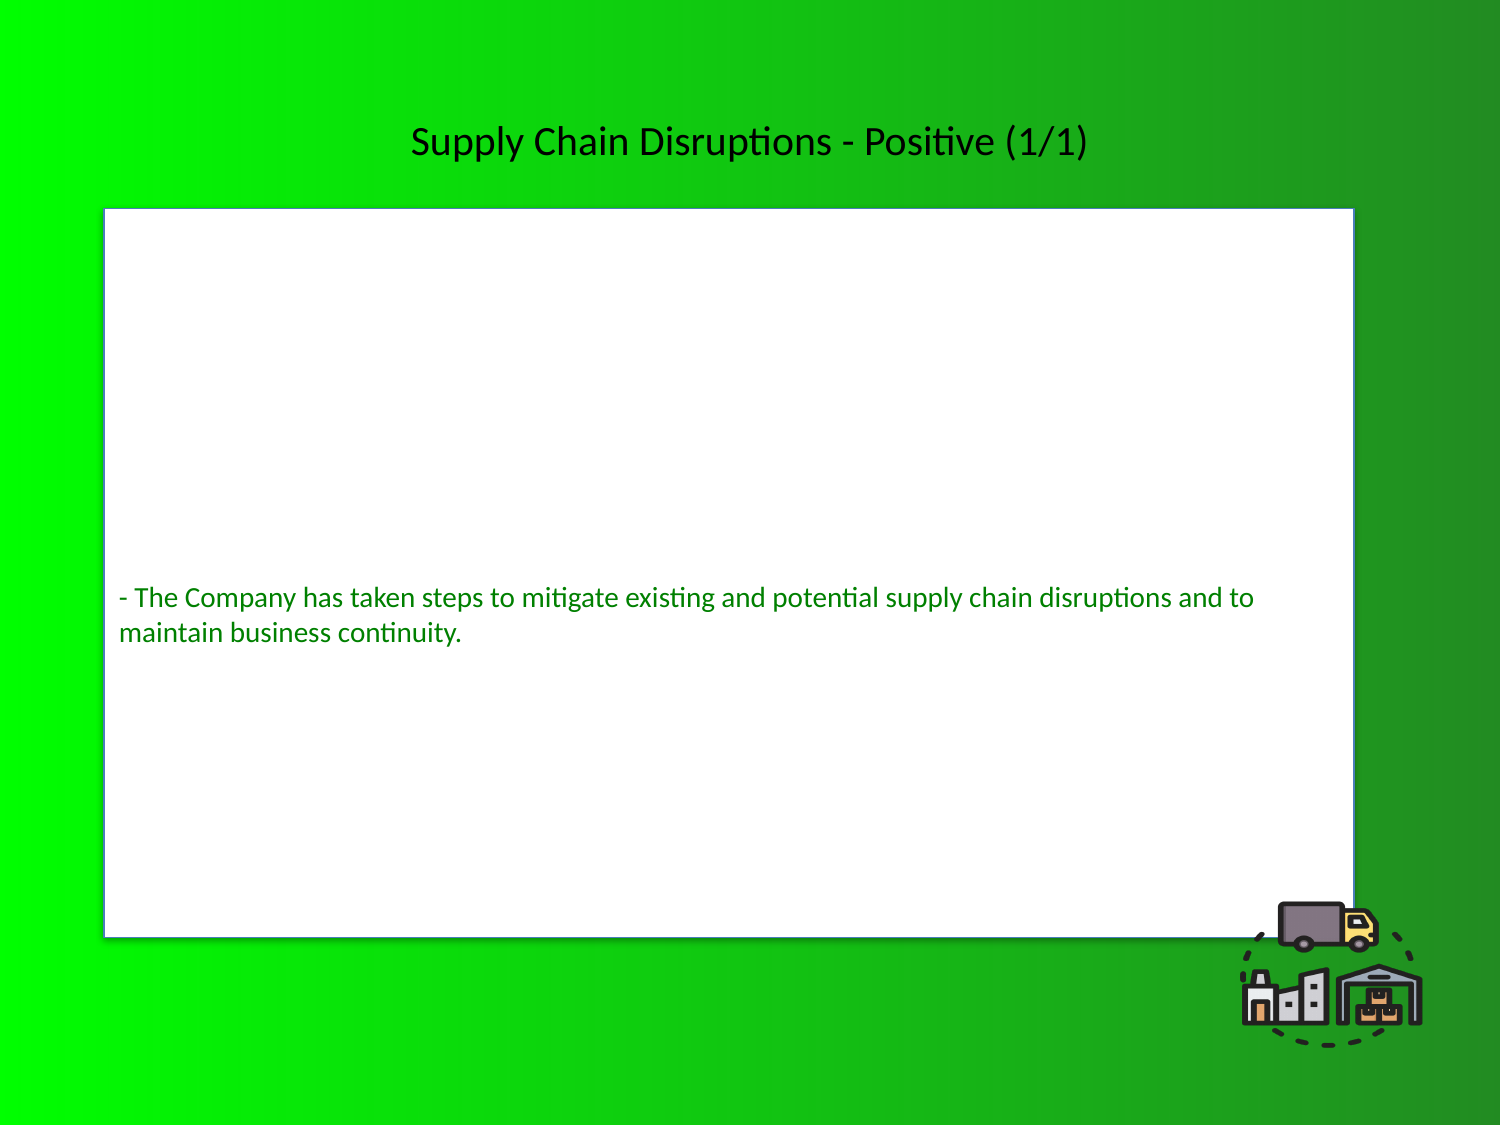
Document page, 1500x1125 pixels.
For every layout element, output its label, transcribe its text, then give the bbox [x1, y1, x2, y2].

picture [1237, 899, 1426, 1051]
text_box Positive Sentences: - The Company has taken steps to mitigate existing and potential supply chain disruptions and to maintain business continuity. [103, 208, 1355, 938]
title Supply Chain Disruptions - Positive (1/1) [75, 45, 1425, 233]
